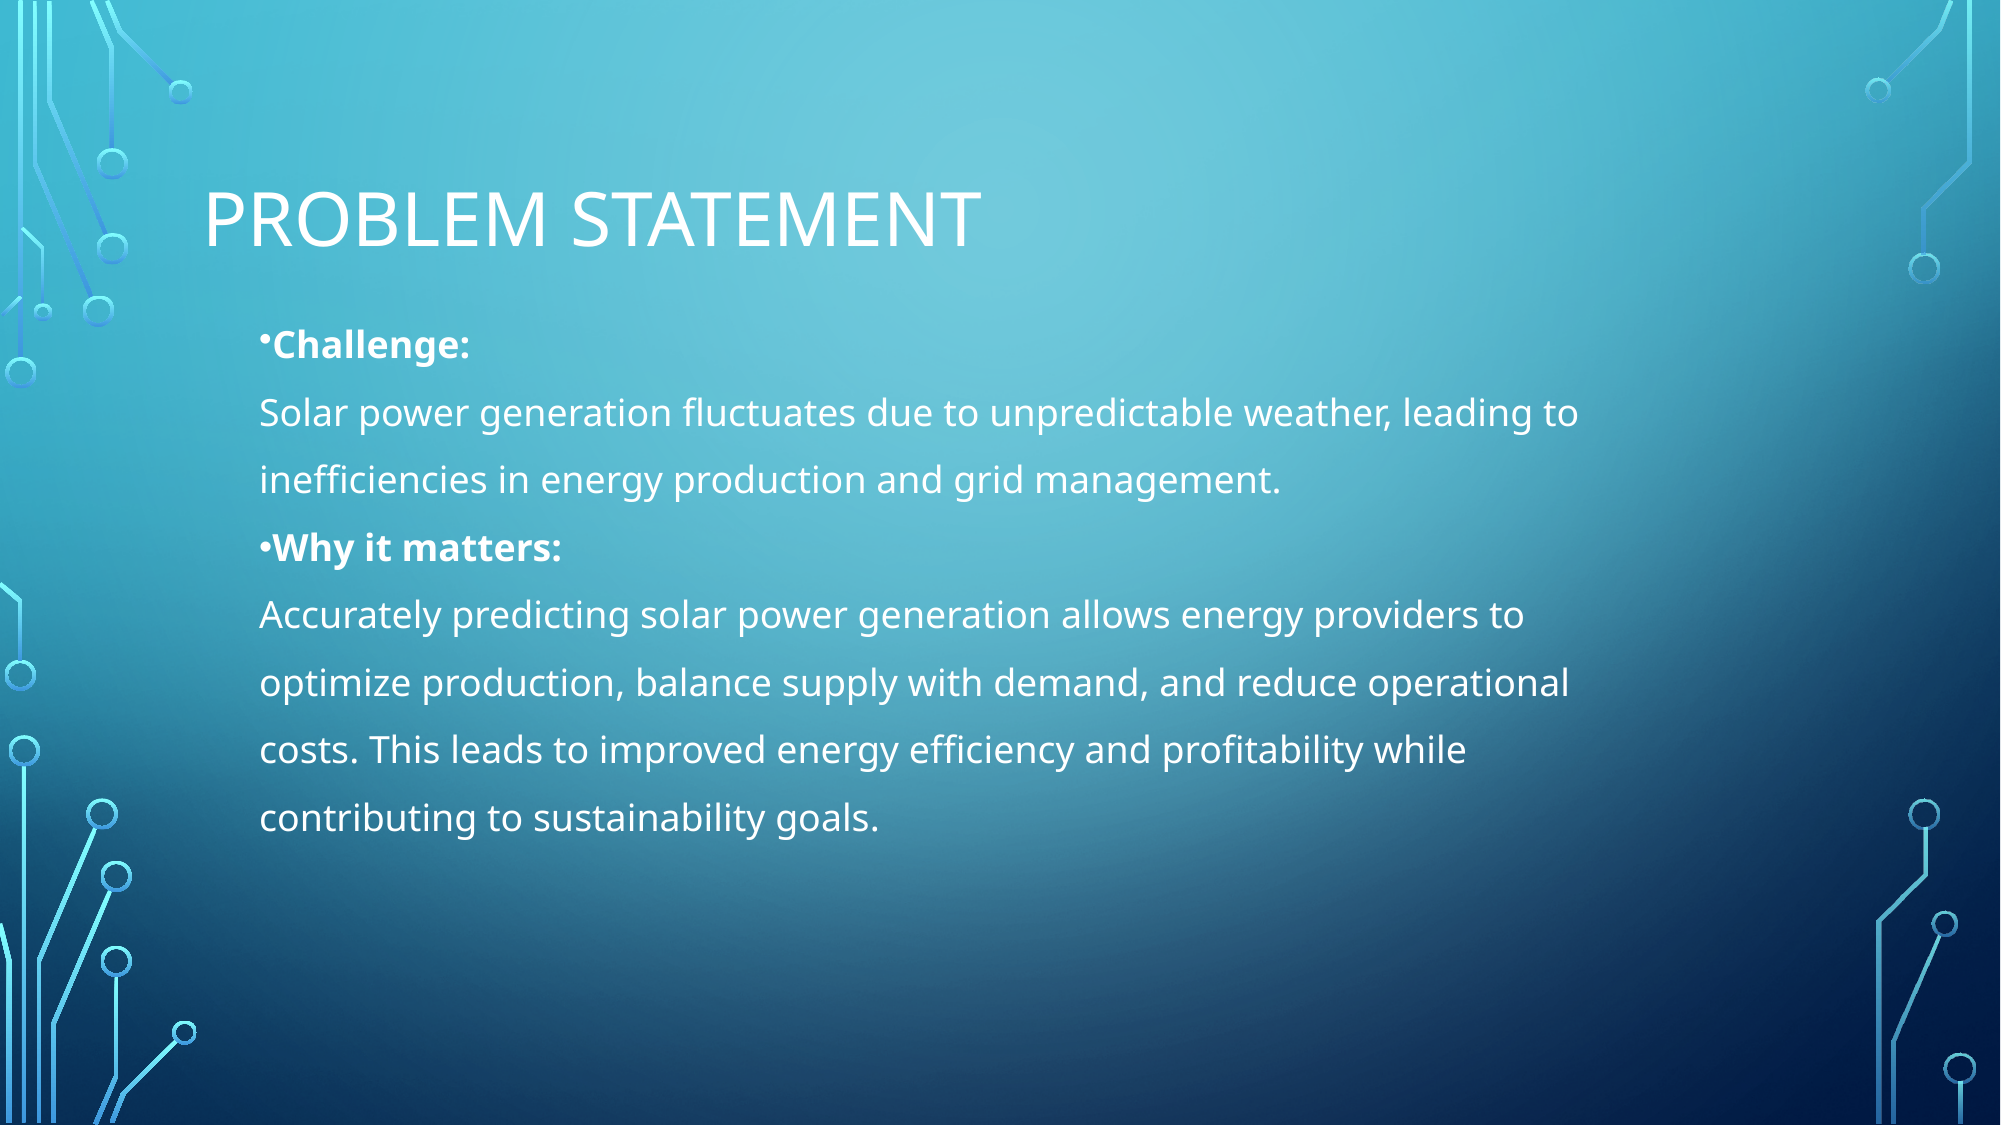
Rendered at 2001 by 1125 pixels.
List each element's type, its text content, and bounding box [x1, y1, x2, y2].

list Challenge: Solar power generation fluctuates due to unpredictable weather, leading to inefficiencies in energy production and grid management. Why it matters: Accurately predicting solar power generation allows energy providers to optimize production, balance supply with demand, and reduce operational costs. This leads to improved energy efficiency and profitability while contributing to sustainability goals. [244, 276, 1597, 929]
title Problem Statement [187, 101, 1813, 344]
